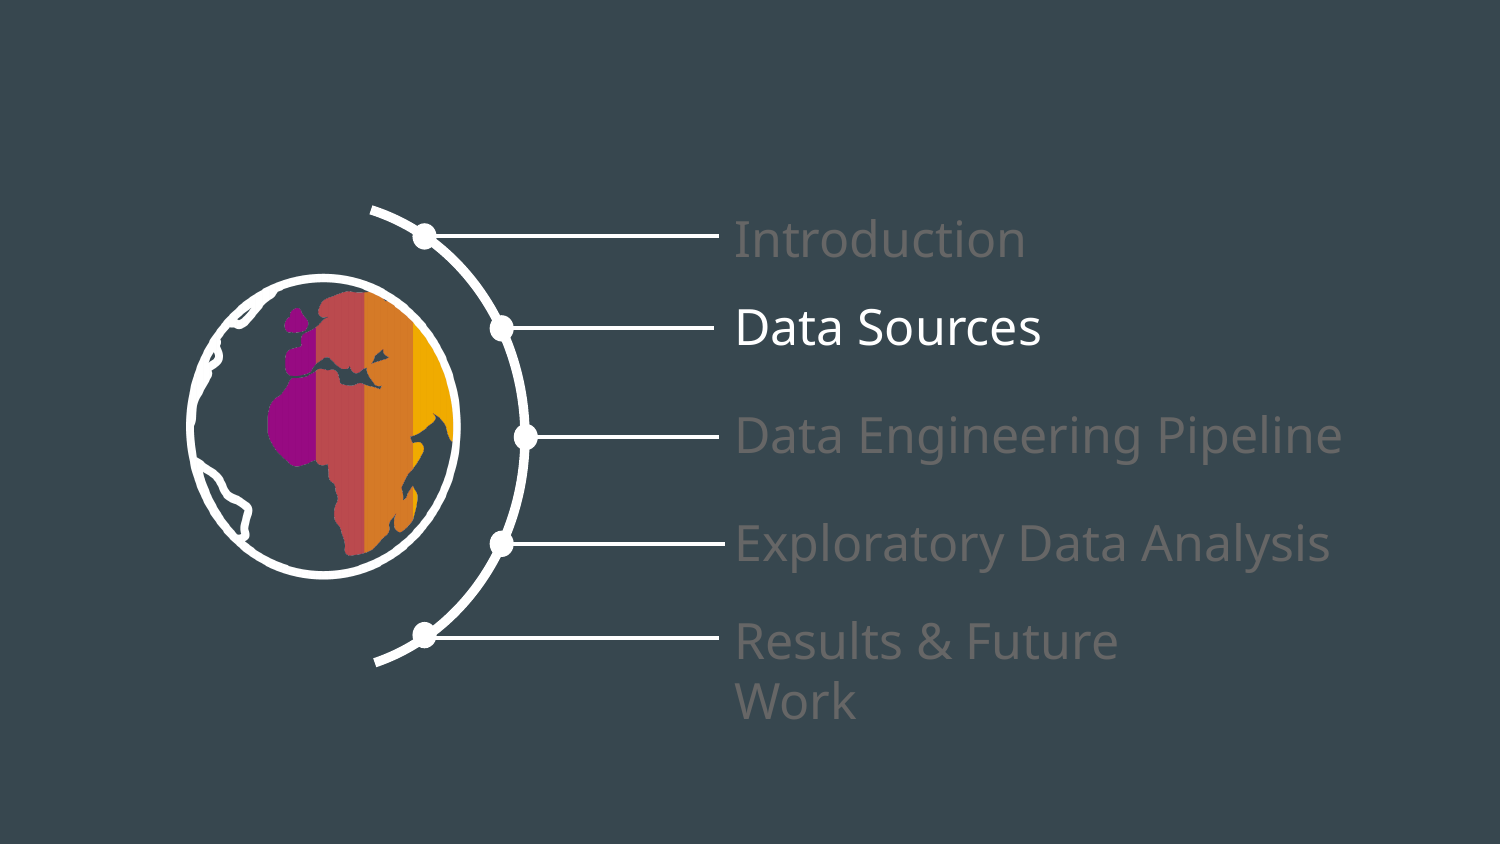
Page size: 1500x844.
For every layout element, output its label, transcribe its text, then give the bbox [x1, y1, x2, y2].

text_box [359, 209, 446, 253]
text_box Results & Future Work [719, 602, 1250, 738]
text_box [354, 287, 525, 663]
text_box Data Sources [719, 288, 1250, 363]
text_box [491, 532, 512, 555]
text_box [414, 225, 435, 248]
picture [177, 255, 473, 584]
text_box Data Engineering Pipeline [719, 396, 1383, 472]
text_box [414, 624, 435, 647]
text_box Introduction [719, 200, 1250, 276]
text_box [515, 425, 536, 449]
text_box Exploratory Data Analysis [719, 504, 1383, 580]
text_box [491, 317, 512, 340]
